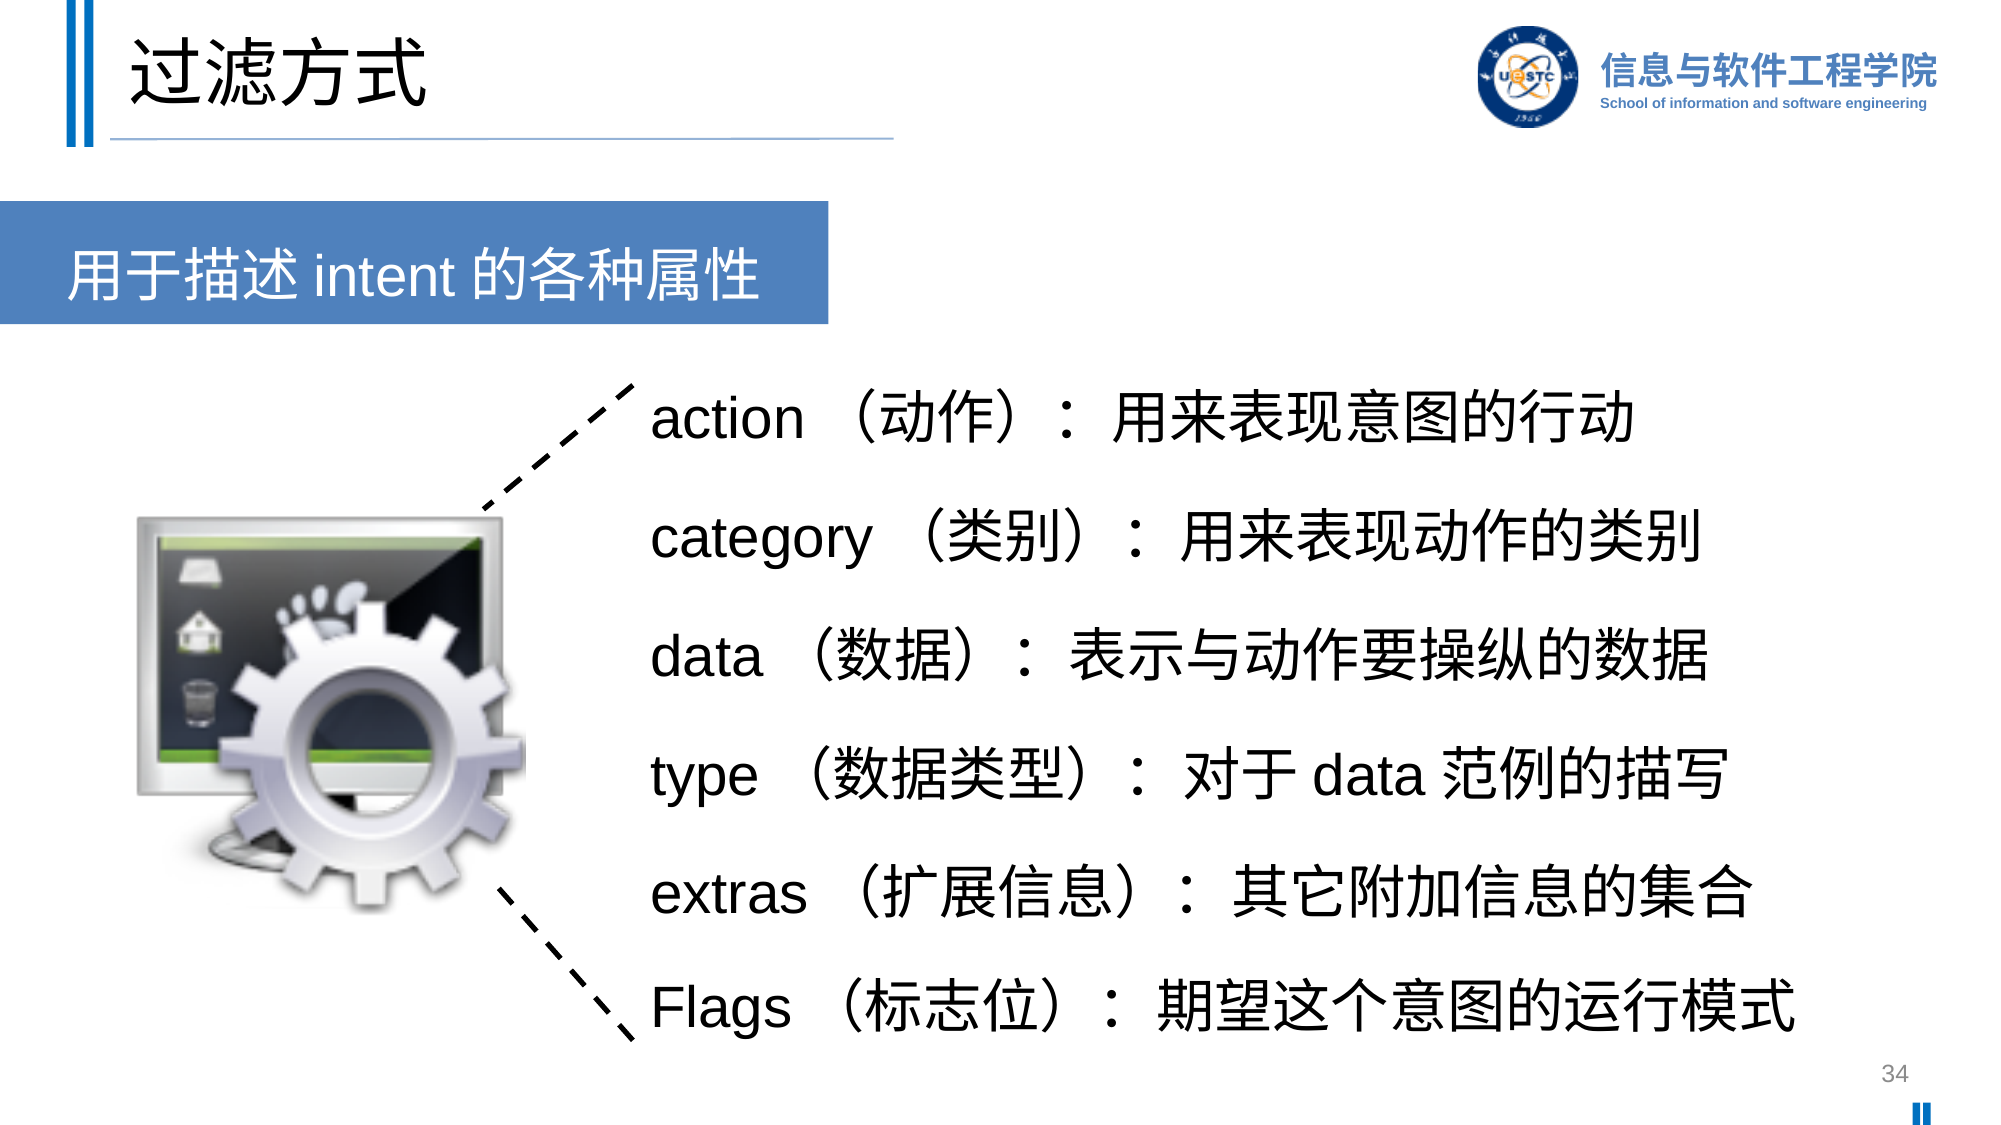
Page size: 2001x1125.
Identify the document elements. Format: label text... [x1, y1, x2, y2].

text_box extras（扩展信息）：其它附加信息的集合 [635, 841, 1885, 933]
text_box data（数据）：表示与动作要操纵的数据 [635, 603, 1853, 696]
list 用于描述intent的各种属性 [0, 201, 829, 325]
title 过滤方式 [113, 10, 1839, 143]
text_box action（动作）：用来表现意图的行动 [635, 366, 1789, 458]
text_box Flags（标志位）：期望这个意图的运行模式 [635, 954, 1865, 1047]
slide_number 34 [1474, 1042, 1925, 1103]
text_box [483, 385, 633, 510]
picture [113, 509, 526, 922]
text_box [488, 876, 633, 1041]
text_box category（类别）：用来表现动作的类别 [635, 484, 1885, 577]
text_box type（数据类型）：对于data范例的描写 [635, 722, 1862, 815]
